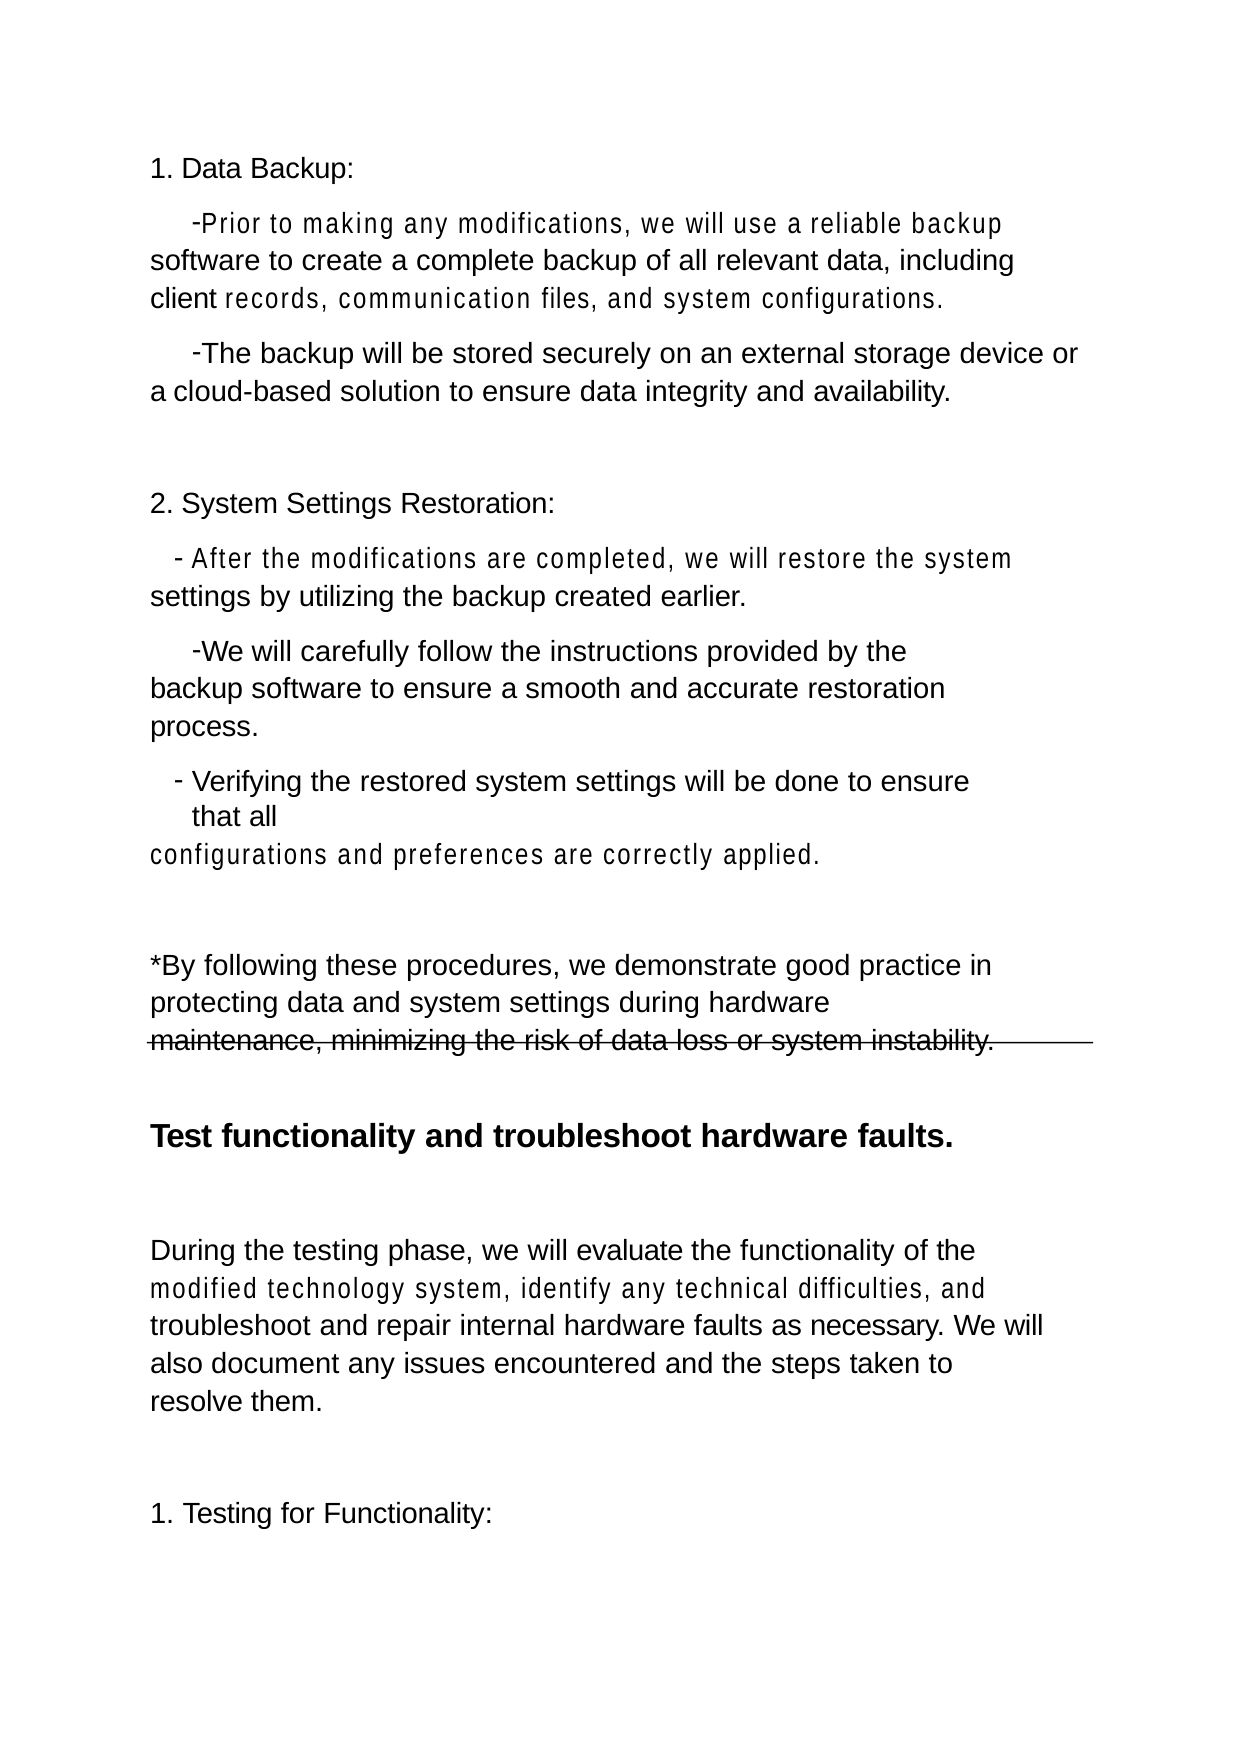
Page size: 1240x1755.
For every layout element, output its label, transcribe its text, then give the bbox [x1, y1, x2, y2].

text_box Data Backup: Prior to making any modifications, we will use a reliable backup software to create a complete backup of all relevant data, including client records, communication files, and system configurations. The backup will be stored securely on an external storage device or a cloud-based solution to ensure data integrity and availability. System Settings Restoration: After the modifications are completed, we will restore the system settings by utilizing the backup created earlier. We will carefully follow the instructions provided by the backup software to ensure a smooth and accurate restoration process. Verifying the restored system settings will be done to ensure that all configurations and preferences are correctly applied. *By following these procedures, we demonstrate good practice in protecting data and system settings during hardware maintenance, minimizing the risk of data loss or system instability. [147, 127, 1088, 1041]
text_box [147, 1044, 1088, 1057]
text_box Test functionality and troubleshoot hardware faults. During the testing phase, we will evaluate the functionality of the modified technology system, identify any technical difficulties, and troubleshoot and repair internal hardware faults as necessary. We will also document any issues encountered and the steps taken to resolve them. 1. Testing for Functionality: [147, 1112, 1048, 1530]
